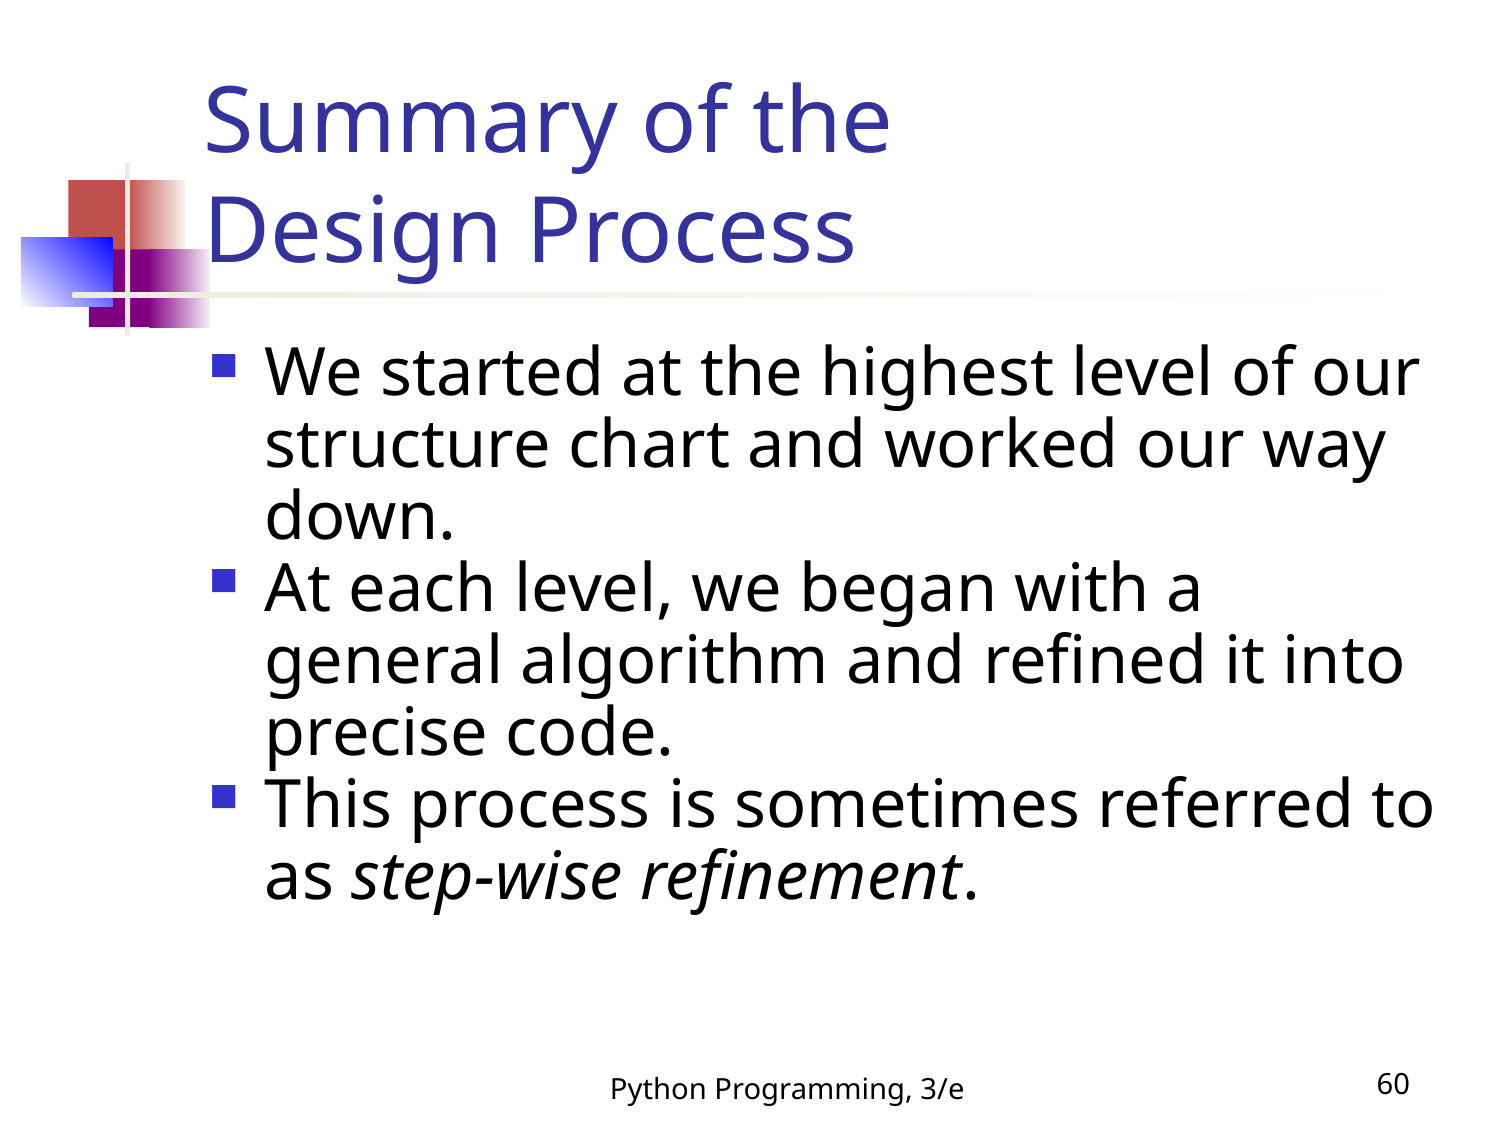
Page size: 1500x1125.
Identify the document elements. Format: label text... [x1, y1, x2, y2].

text_box We started at the highest level of our structure chart and worked our way down. At each level, we began with a general algorithm and refined it into precise code. This process is sometimes referred to as step-wise refinement. [193, 331, 1469, 1006]
text_box Python Programming, 3/e [549, 1037, 1025, 1113]
text_box 1 [1112, 1037, 1425, 1113]
text_box Summary of the Design Process [188, 101, 1467, 289]
